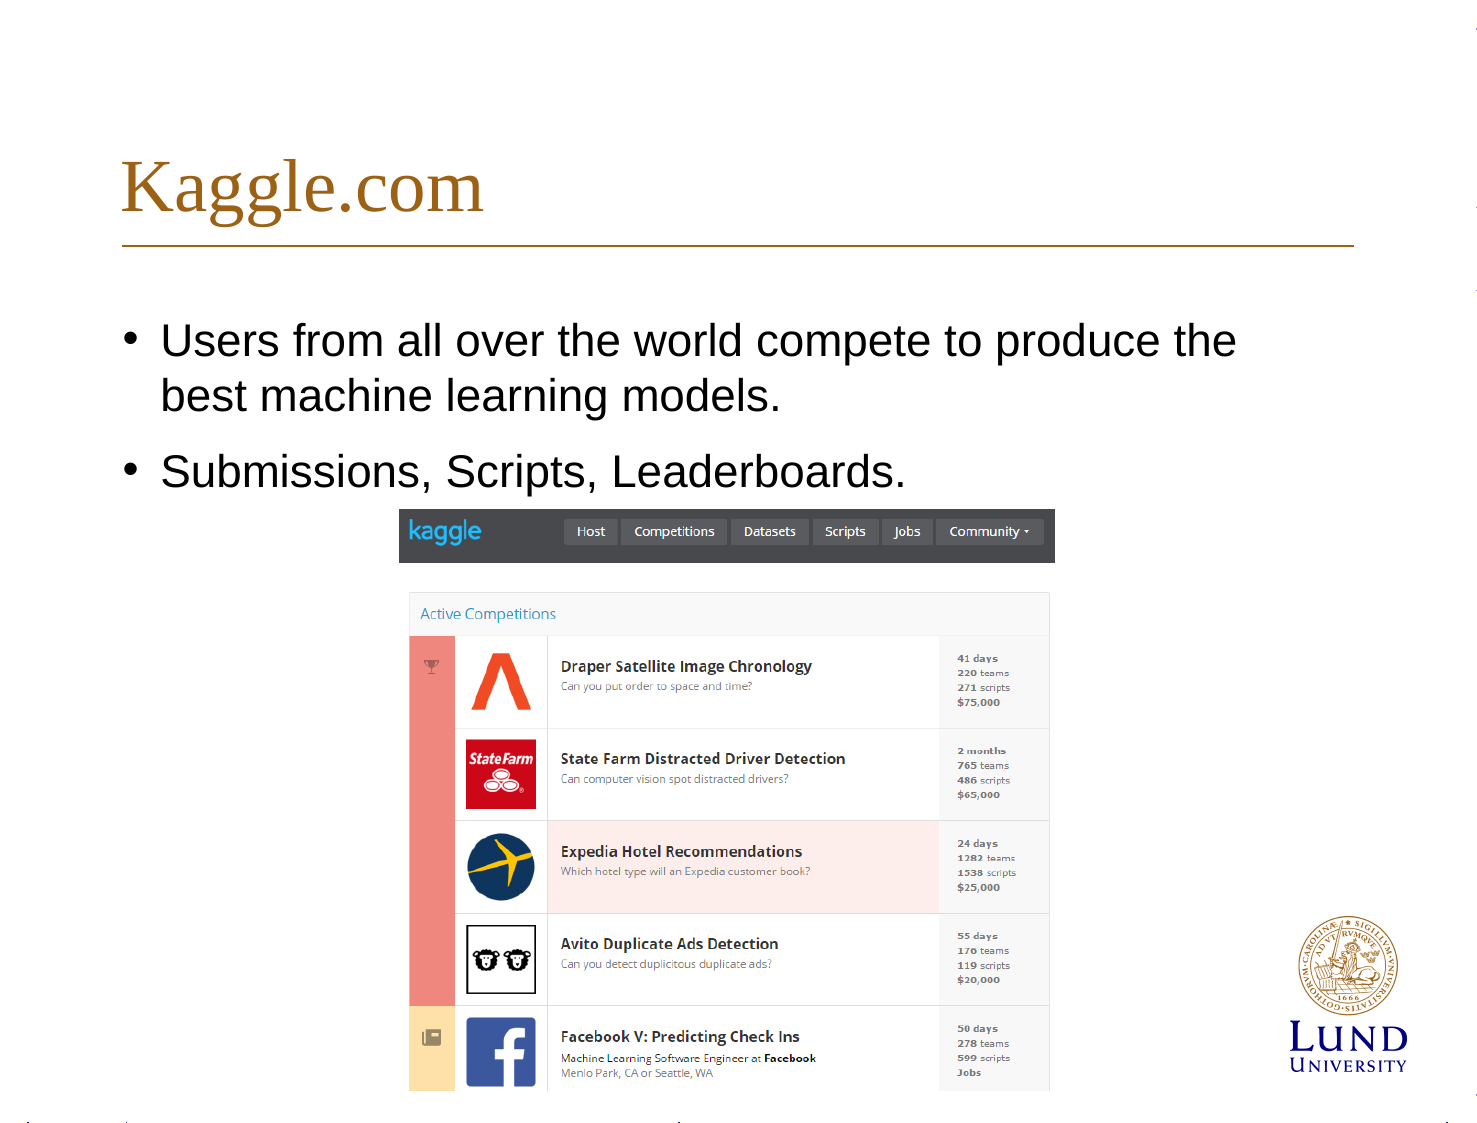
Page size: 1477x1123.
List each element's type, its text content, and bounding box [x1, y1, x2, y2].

picture [399, 509, 1055, 1091]
picture [1290, 916, 1407, 1072]
list Users from all over the world compete to produce the best machine learning models. Submissions, Scripts, Leaderboards. [107, 302, 1353, 888]
title Kaggle.com [105, 46, 1354, 234]
